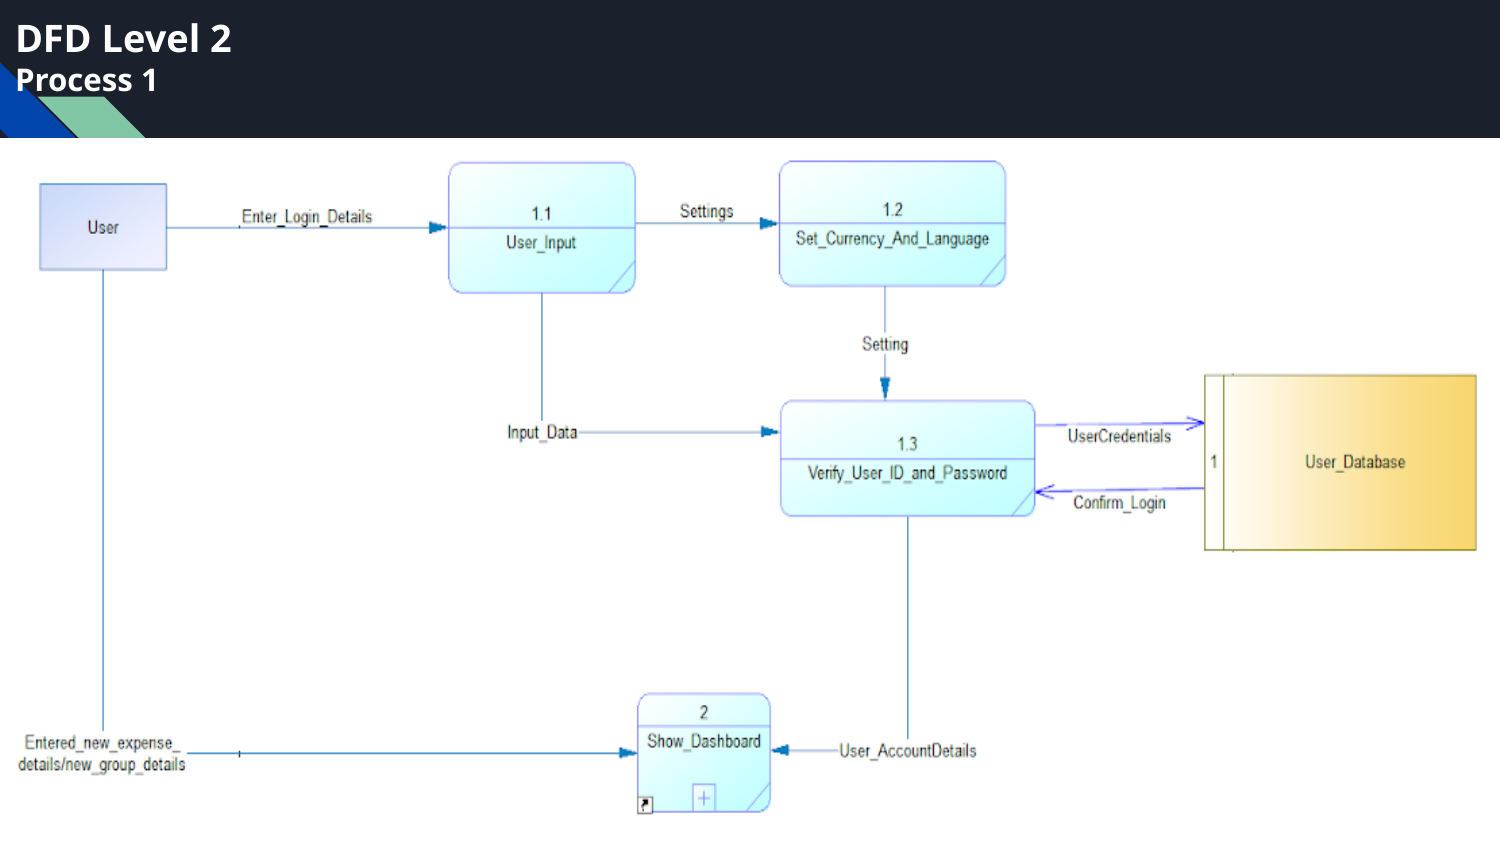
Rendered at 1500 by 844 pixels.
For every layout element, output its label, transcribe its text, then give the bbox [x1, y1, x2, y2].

title DFD Level 2 Process 1 [0, 0, 1262, 136]
picture [0, 137, 1500, 844]
